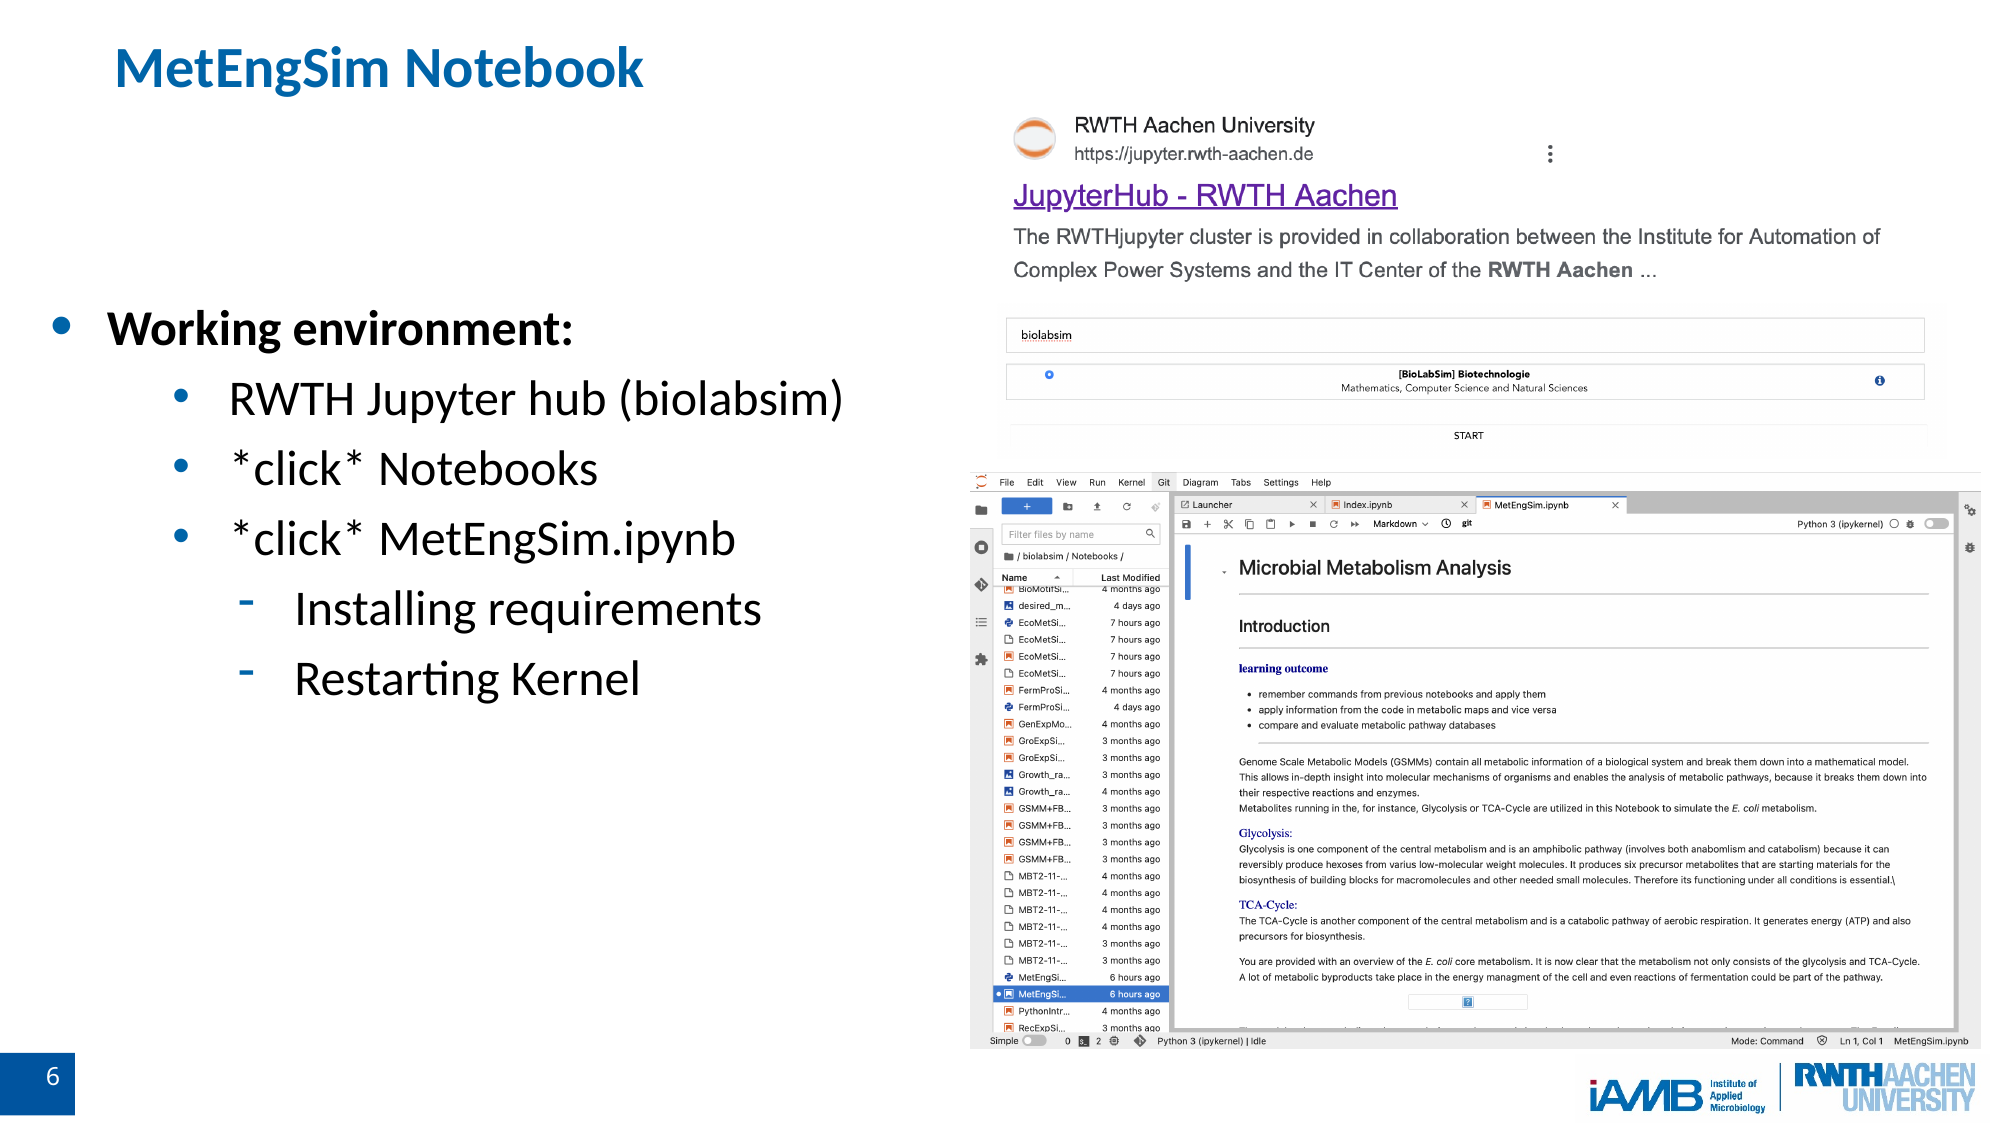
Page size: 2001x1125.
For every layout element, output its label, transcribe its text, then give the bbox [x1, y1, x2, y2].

slide_number 5 [0, 1052, 76, 1116]
picture [970, 472, 1981, 1049]
picture [966, 88, 1965, 460]
title MetEngSim Notebook [99, 21, 1899, 155]
list Working environment: RWTH Jupyter hub (biolabsim) *click* Notebooks *click* MetEngSim.ipynb Installing requirements Restarting Kernel [35, 287, 934, 838]
picture [1575, 1054, 1990, 1123]
